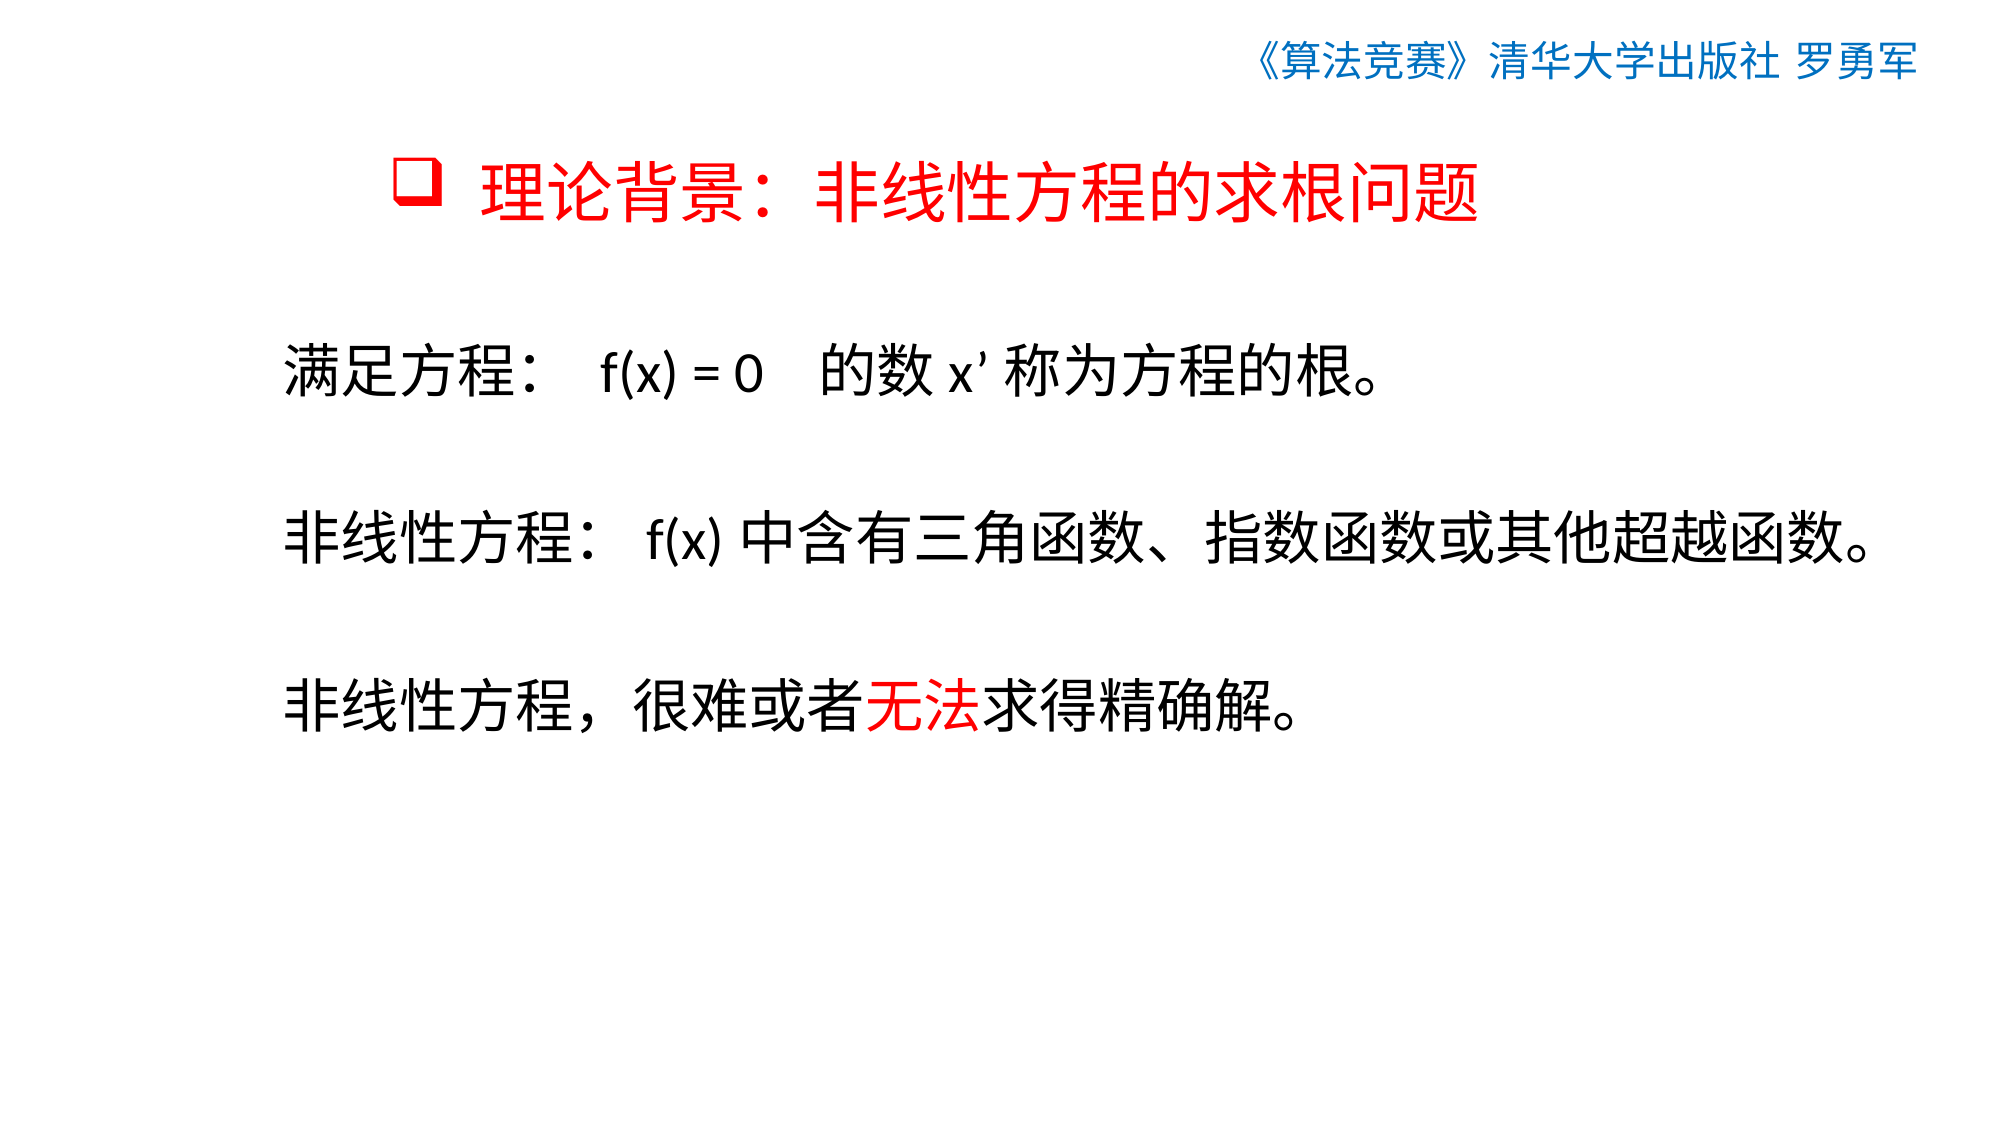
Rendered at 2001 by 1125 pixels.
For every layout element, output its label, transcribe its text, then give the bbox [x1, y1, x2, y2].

footer 《算法竞赛》清华大学出版社 罗勇军 [1212, 20, 1945, 99]
list 满足方程： f(x) = 0 的数x’称为方程的根。 非线性方程：f(x)中含有三角函数、指数函数或其他超越函数。 非线性方程，很难或者无法求得精确解。 [267, 243, 1875, 953]
title 理论背景：非线性方程的求根问题 [338, 125, 1593, 243]
